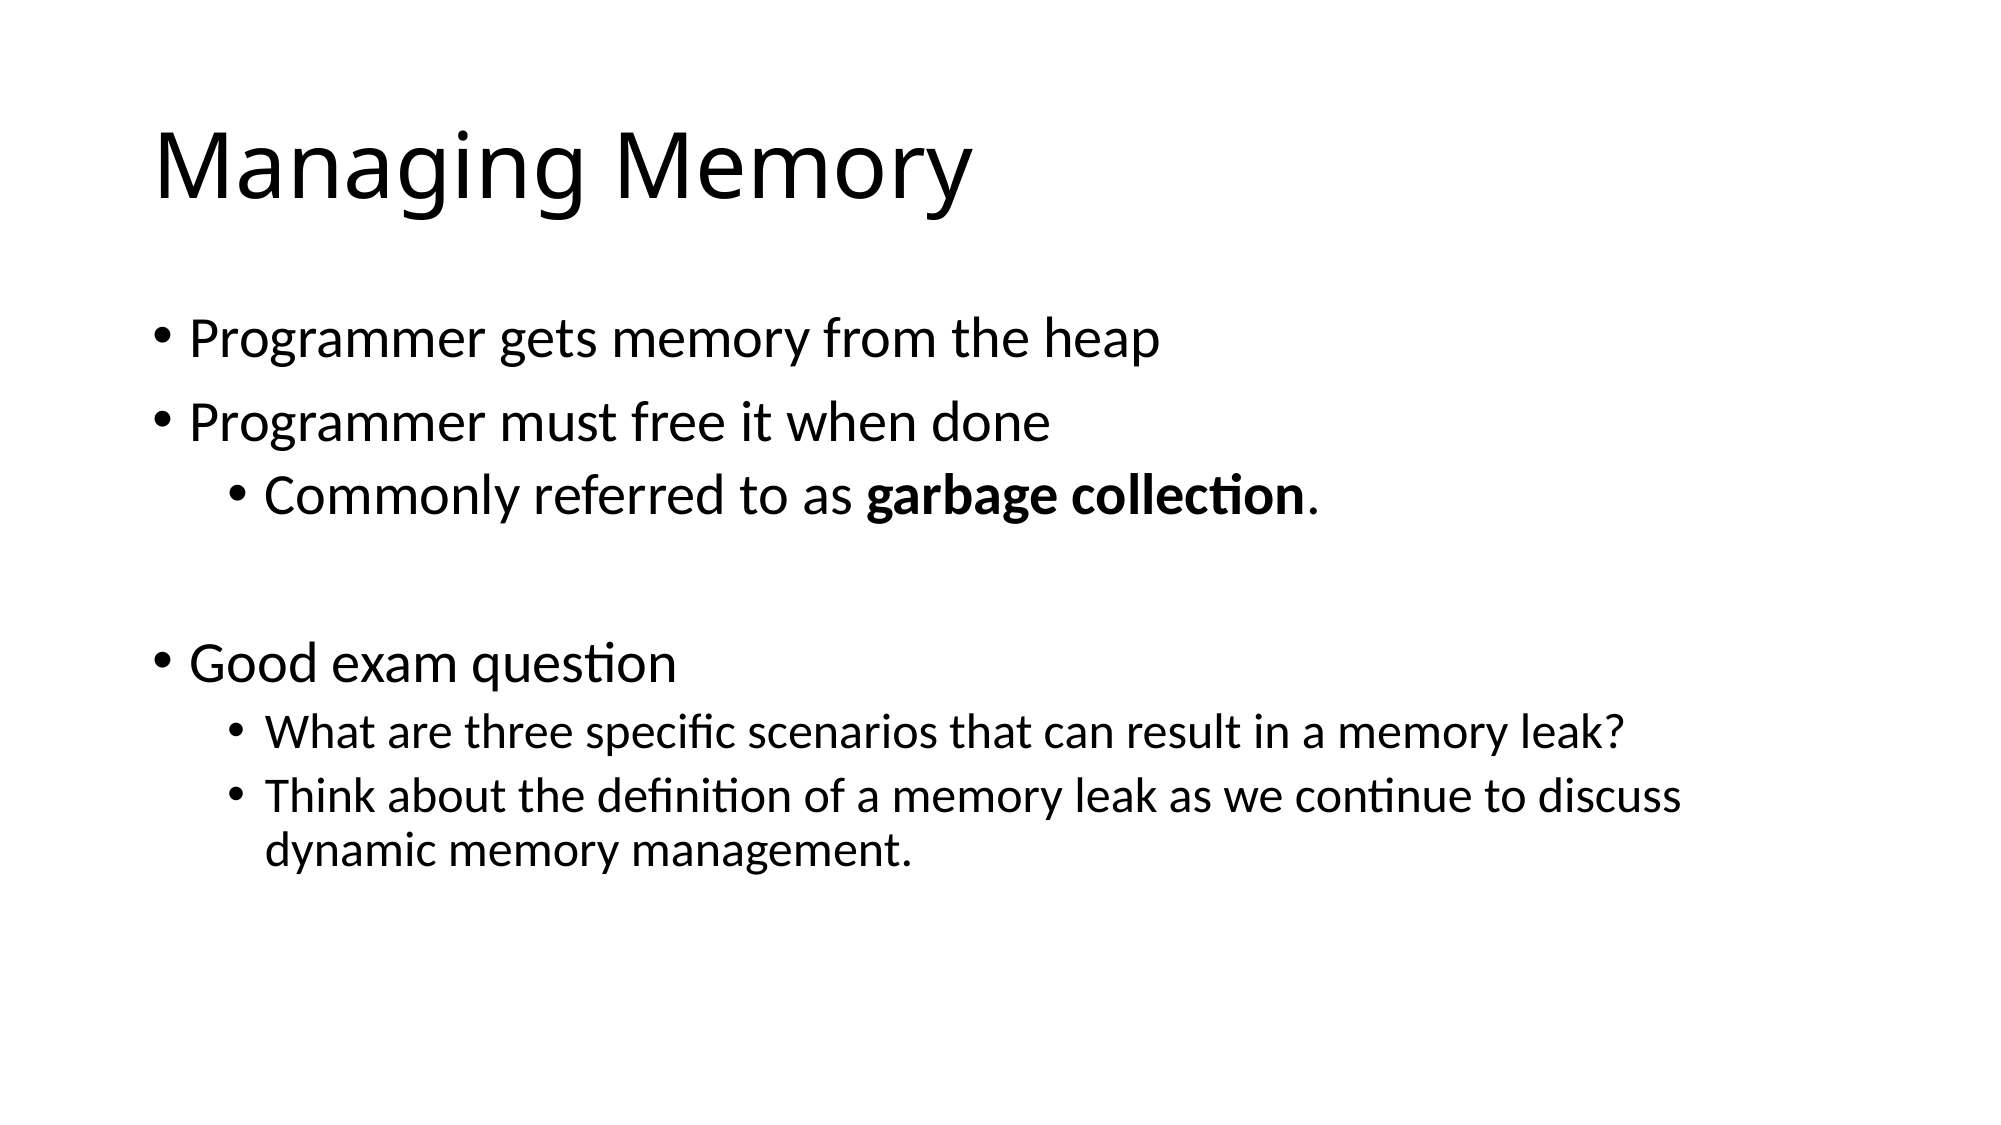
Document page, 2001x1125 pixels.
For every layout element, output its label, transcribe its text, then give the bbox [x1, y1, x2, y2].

title Managing Memory [137, 59, 1863, 278]
list Programmer gets memory from the heap Programmer must free it when done Commonly referred to as garbage collection. Good exam question What are three specific scenarios that can result in a memory leak? Think about the definition of a memory leak as we continue to discuss dynamic memory management. [137, 299, 1863, 1014]
